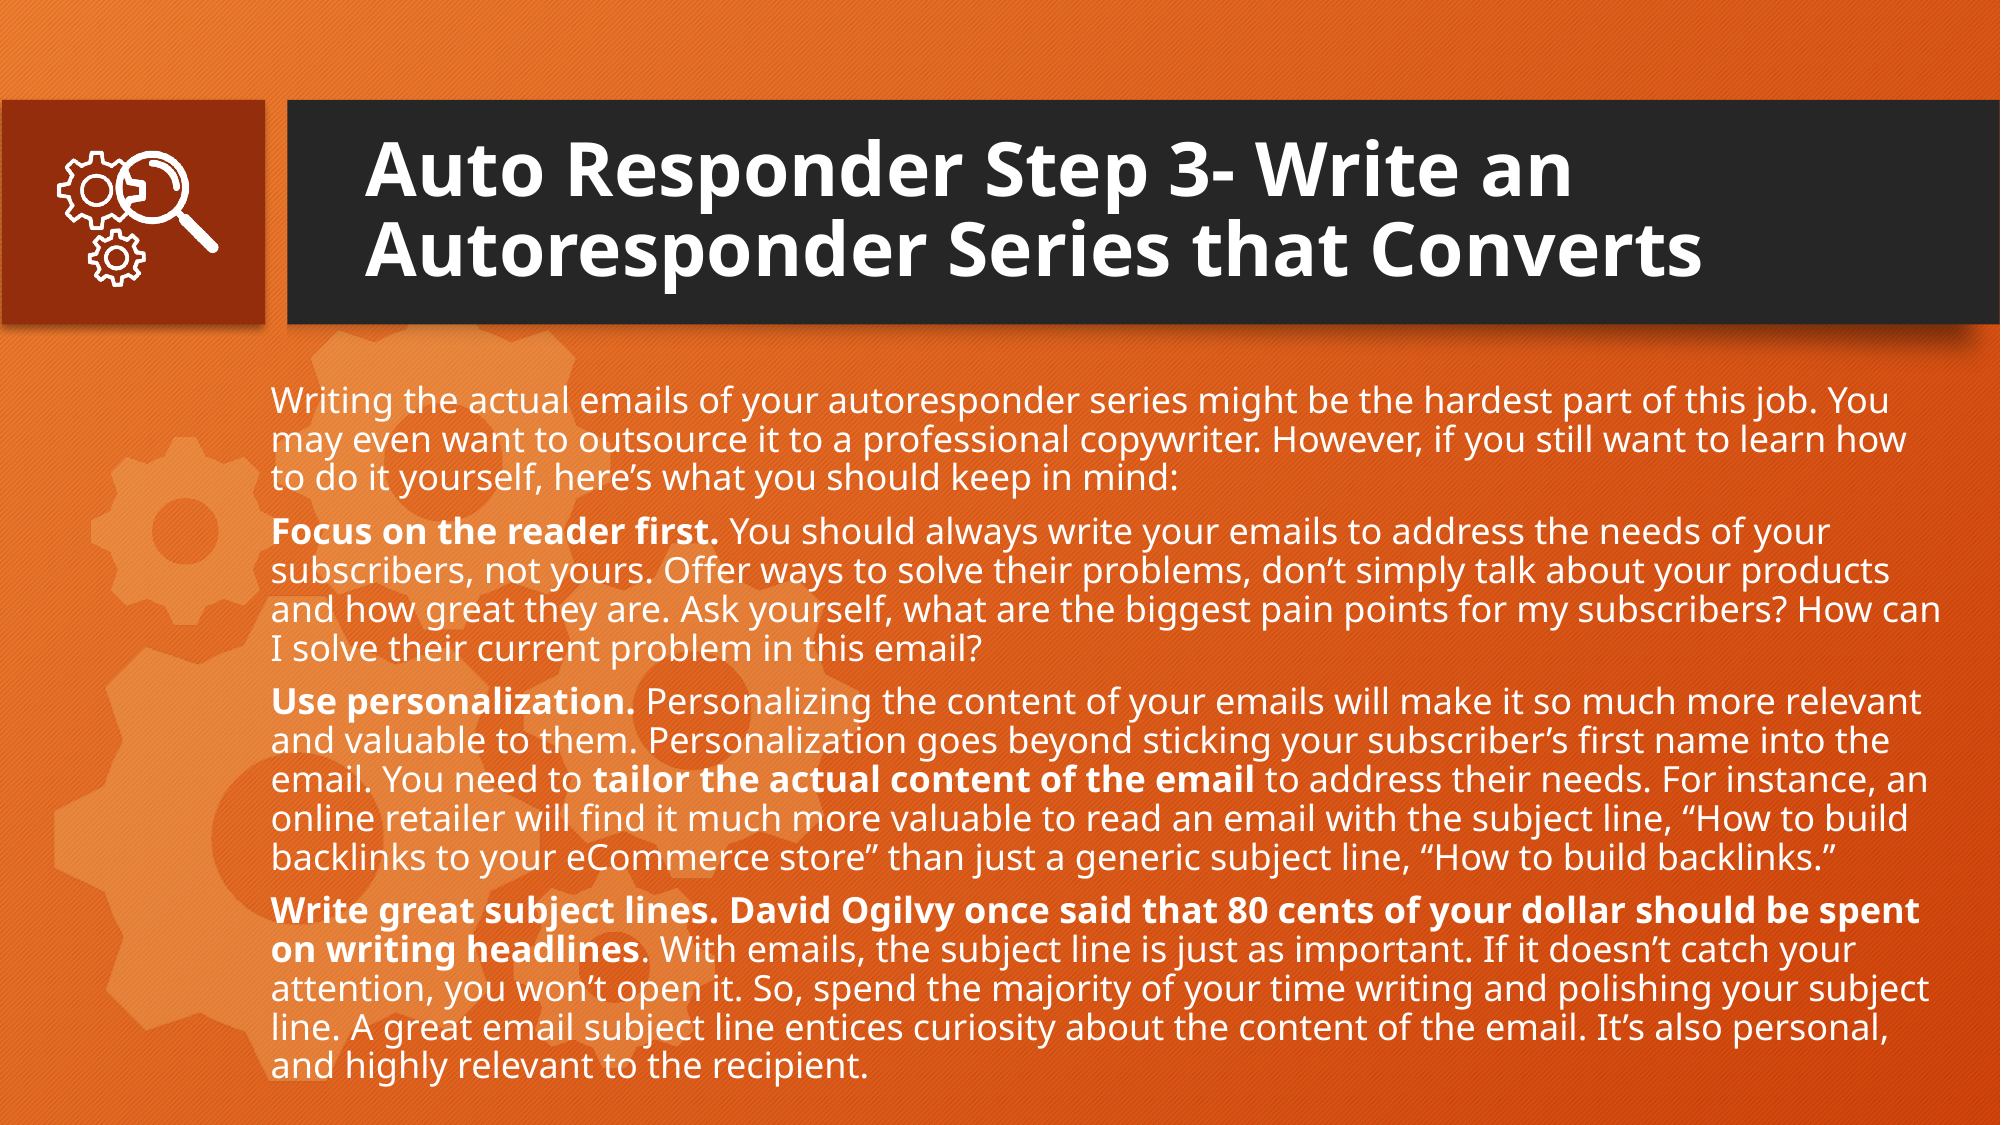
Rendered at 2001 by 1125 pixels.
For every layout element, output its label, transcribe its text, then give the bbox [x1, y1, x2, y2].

picture [11, 100, 2000, 1097]
title Auto Responder Step 3- Write an Autoresponder Series that Converts [350, 123, 1928, 301]
list Writing the actual emails of your autoresponder series might be the hardest part of this job. You may even want to outsource it to a professional copywriter. However, if you still want to learn how to do it yourself, here’s what you should keep in mind: Focus on the reader first. You should always write your emails to address the needs of your subscribers, not yours. Offer ways to solve their problems, don’t simply talk about your products and how great they are. Ask yourself, what are the biggest pain points for my subscribers? How can I solve their current problem in this email? Use personalization. Personalizing the content of your emails will make it so much more relevant and valuable to them. Personalization goes beyond sticking your subscriber’s first name into the email. You need to tailor the actual content of the email to address their needs. For instance, an online retailer will find it much more valuable to read an email with the subject line, “How to build backlinks to your eCommerce store” than just a generic subject line, “How to build backlinks.” Write great subject lines. David Ogilvy once said that 80 cents of your dollar should be spent on writing headlines. With emails, the subject line is just as important. If it doesn’t catch your attention, you won’t open it. So, spend the majority of your time writing and polishing your subject line. A great email subject line entices curiosity about the content of the email. It’s also personal, and highly relevant to the recipient. [255, 374, 1968, 1110]
